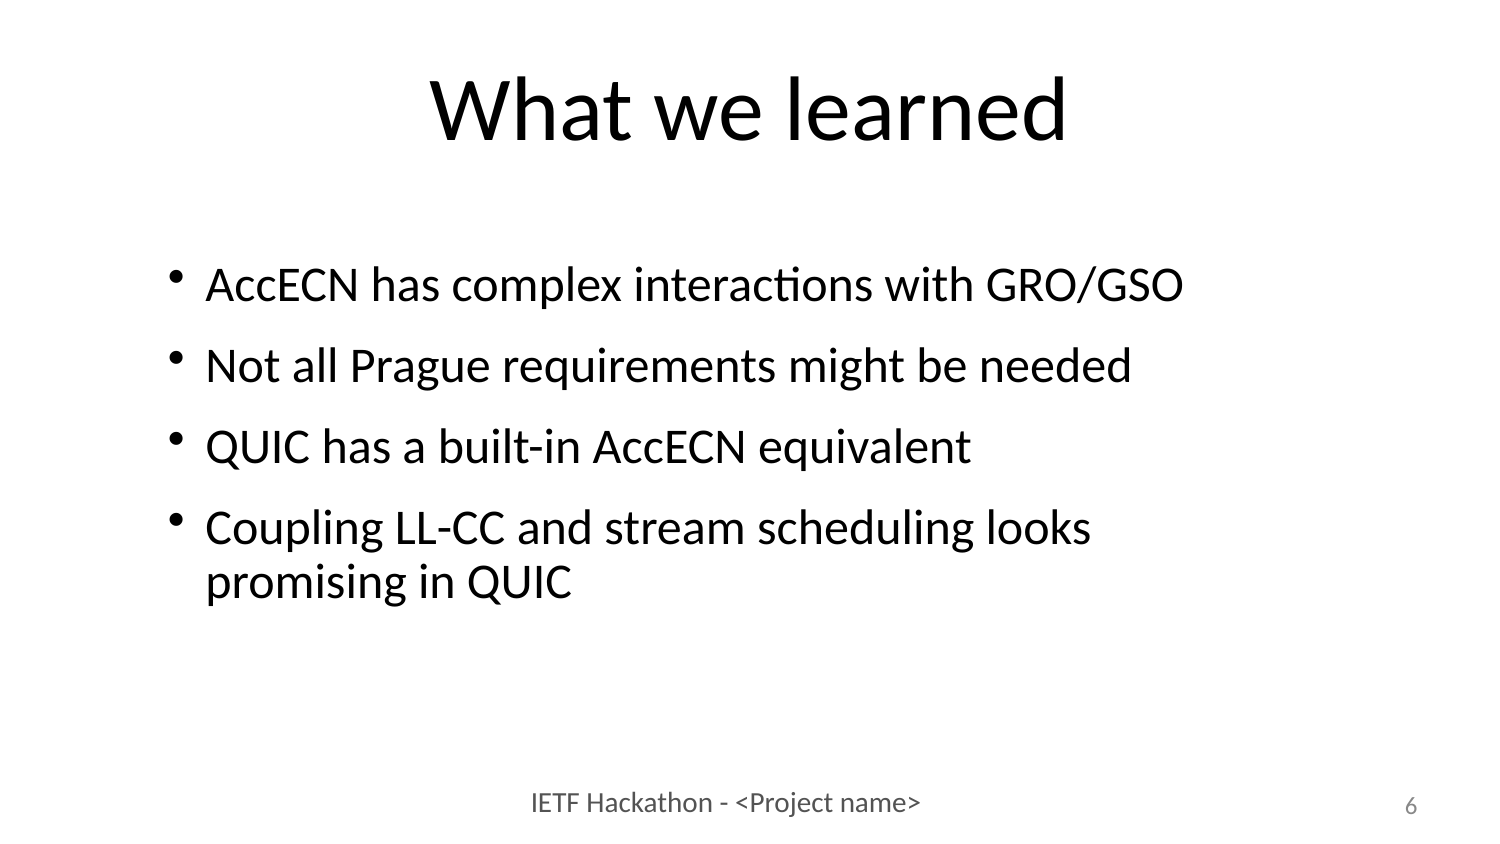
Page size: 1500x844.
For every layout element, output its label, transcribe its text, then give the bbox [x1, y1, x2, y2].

slide_number 6 [1394, 781, 1426, 828]
list AccECN has complex interactions with GRO/GSO Not all Prague requirements might be needed QUIC has a built-in AccECN equivalent Coupling LL-CC and stream scheduling looks promising in QUIC [84, 250, 1275, 753]
title What we learned [74, 33, 1426, 175]
